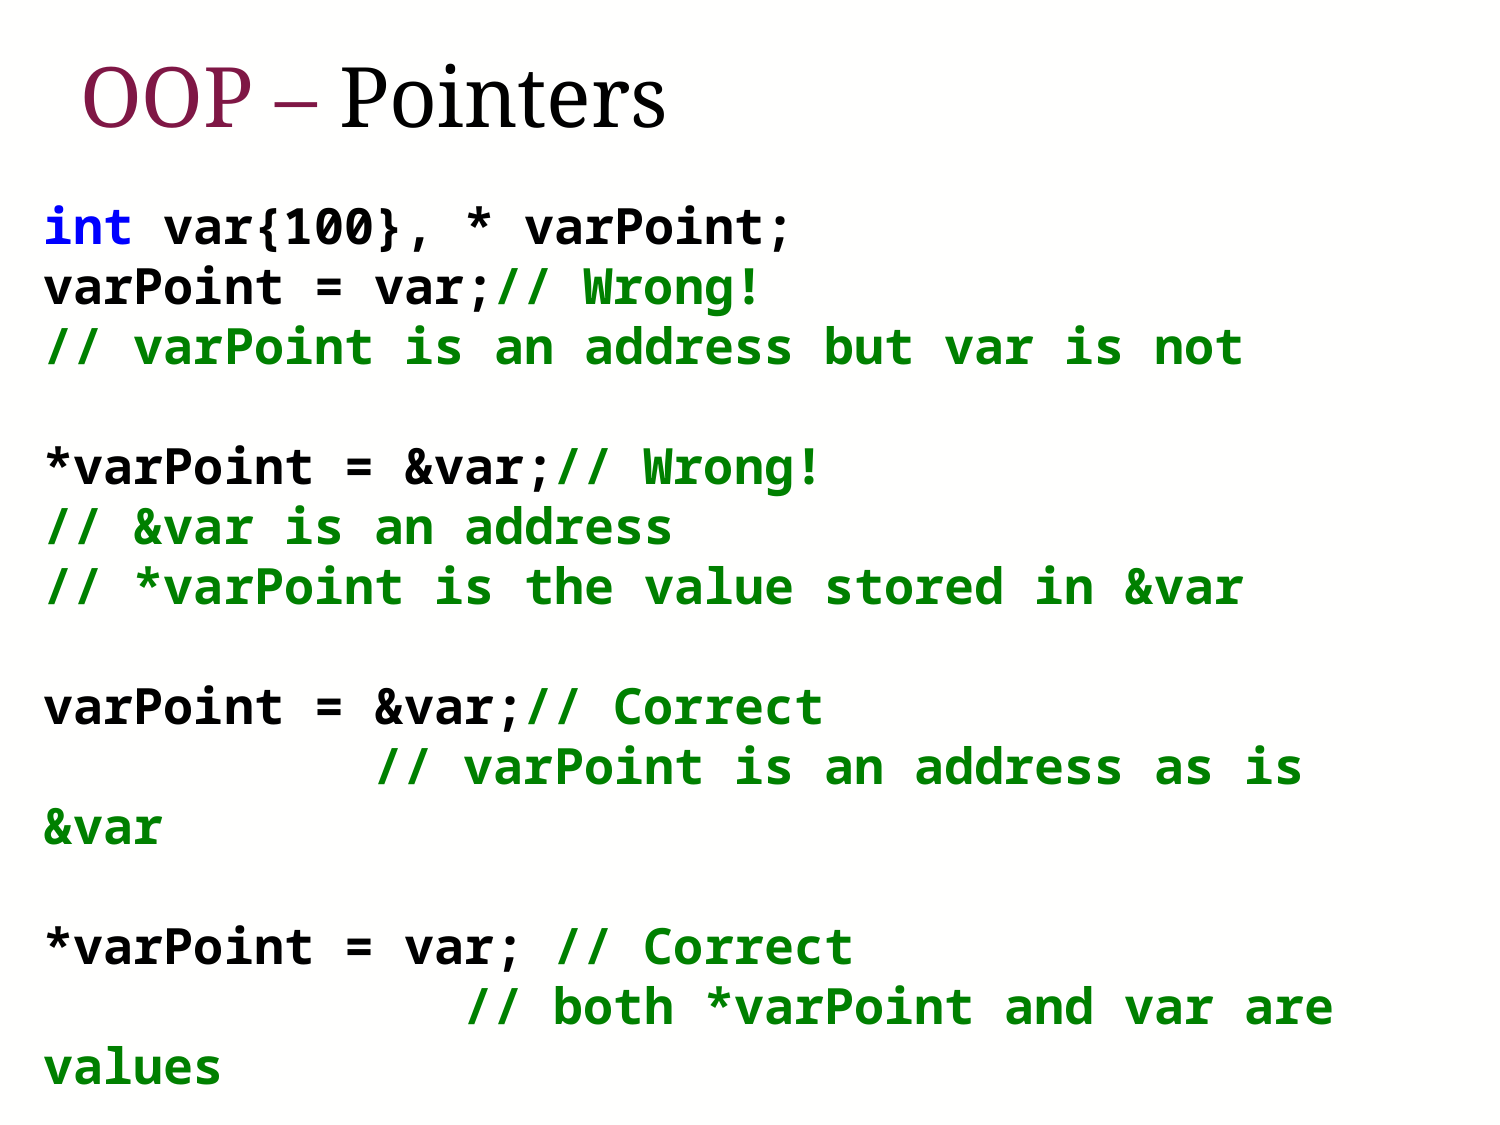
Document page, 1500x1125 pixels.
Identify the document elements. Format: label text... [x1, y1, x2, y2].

text_box int var{100}, * varPoint; varPoint = var;// Wrong! // varPoint is an address but var is not *varPoint = &var;// Wrong! // &var is an address // *varPoint is the value stored in &var varPoint = &var;// Correct // varPoint is an address as is &var *varPoint = var; // Correct // both *varPoint and var are values [29, 187, 1376, 1125]
title OOP – Pointers [65, 0, 1341, 187]
